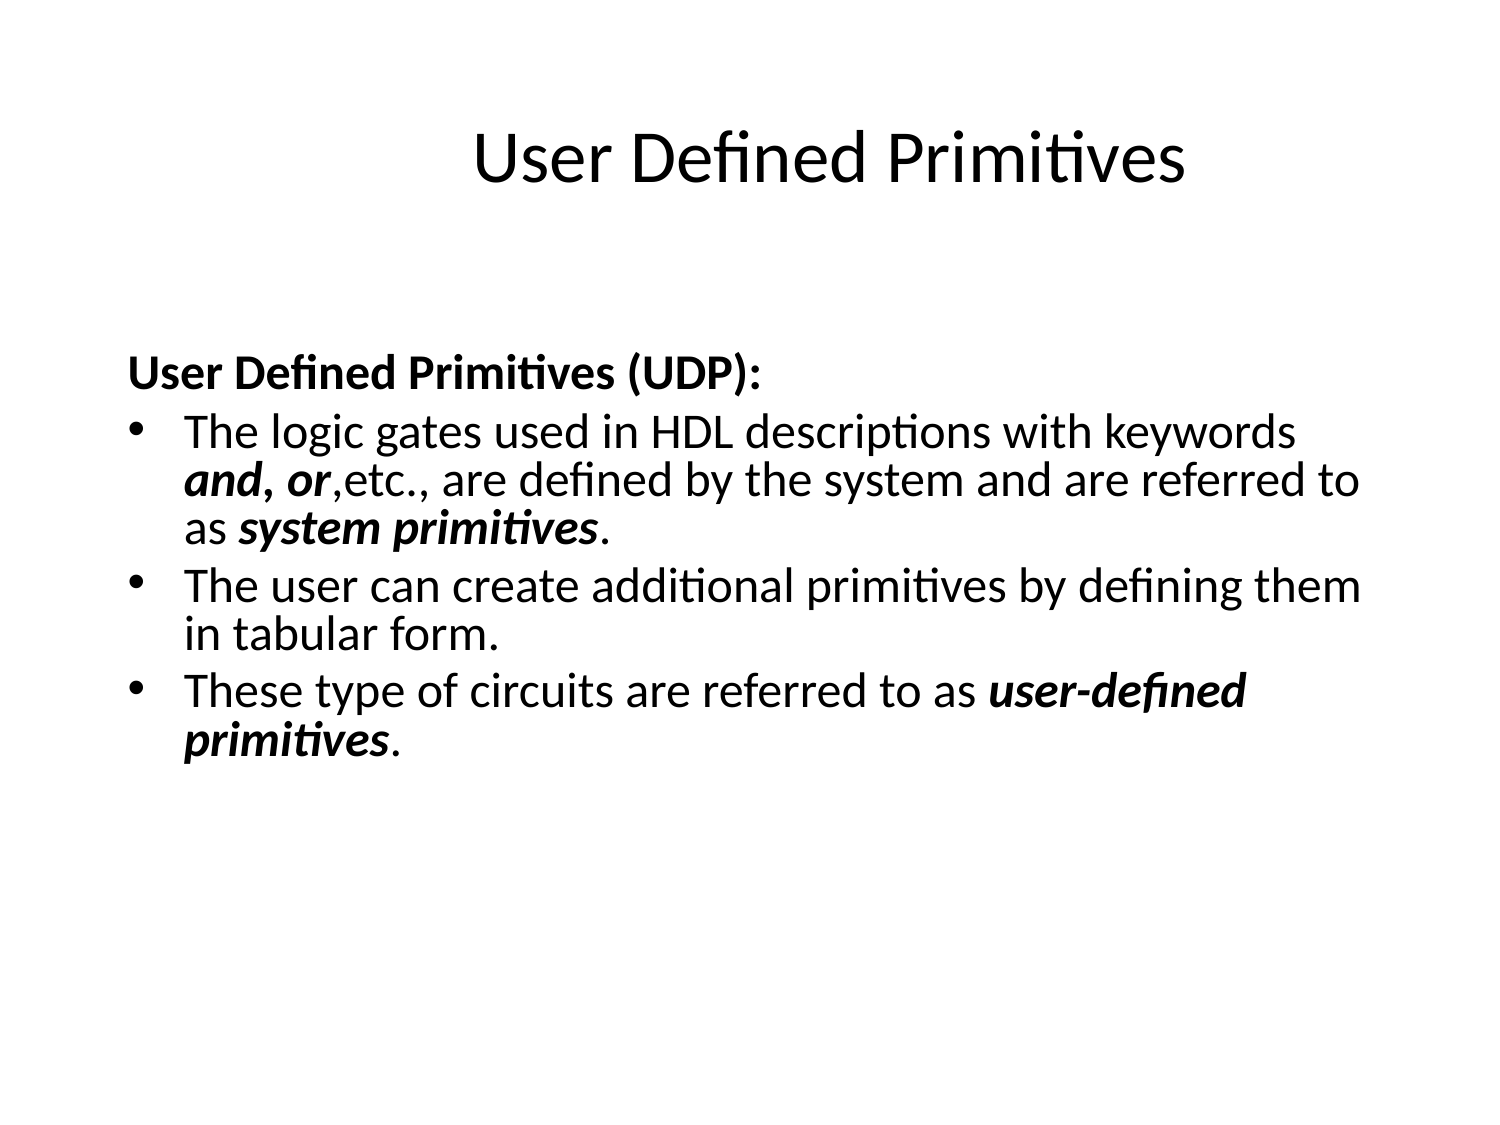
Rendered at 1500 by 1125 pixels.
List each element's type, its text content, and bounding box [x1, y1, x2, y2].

list User Defined Primitives (UDP): The logic gates used in HDL descriptions with keywords and, or,etc., are defined by the system and are referred to as system primitives. The user can create additional primitives by defining them in tabular form. These type of circuits are referred to as user-defined primitives. [112, 262, 1388, 938]
title User Defined Primitives [225, 99, 1436, 205]
